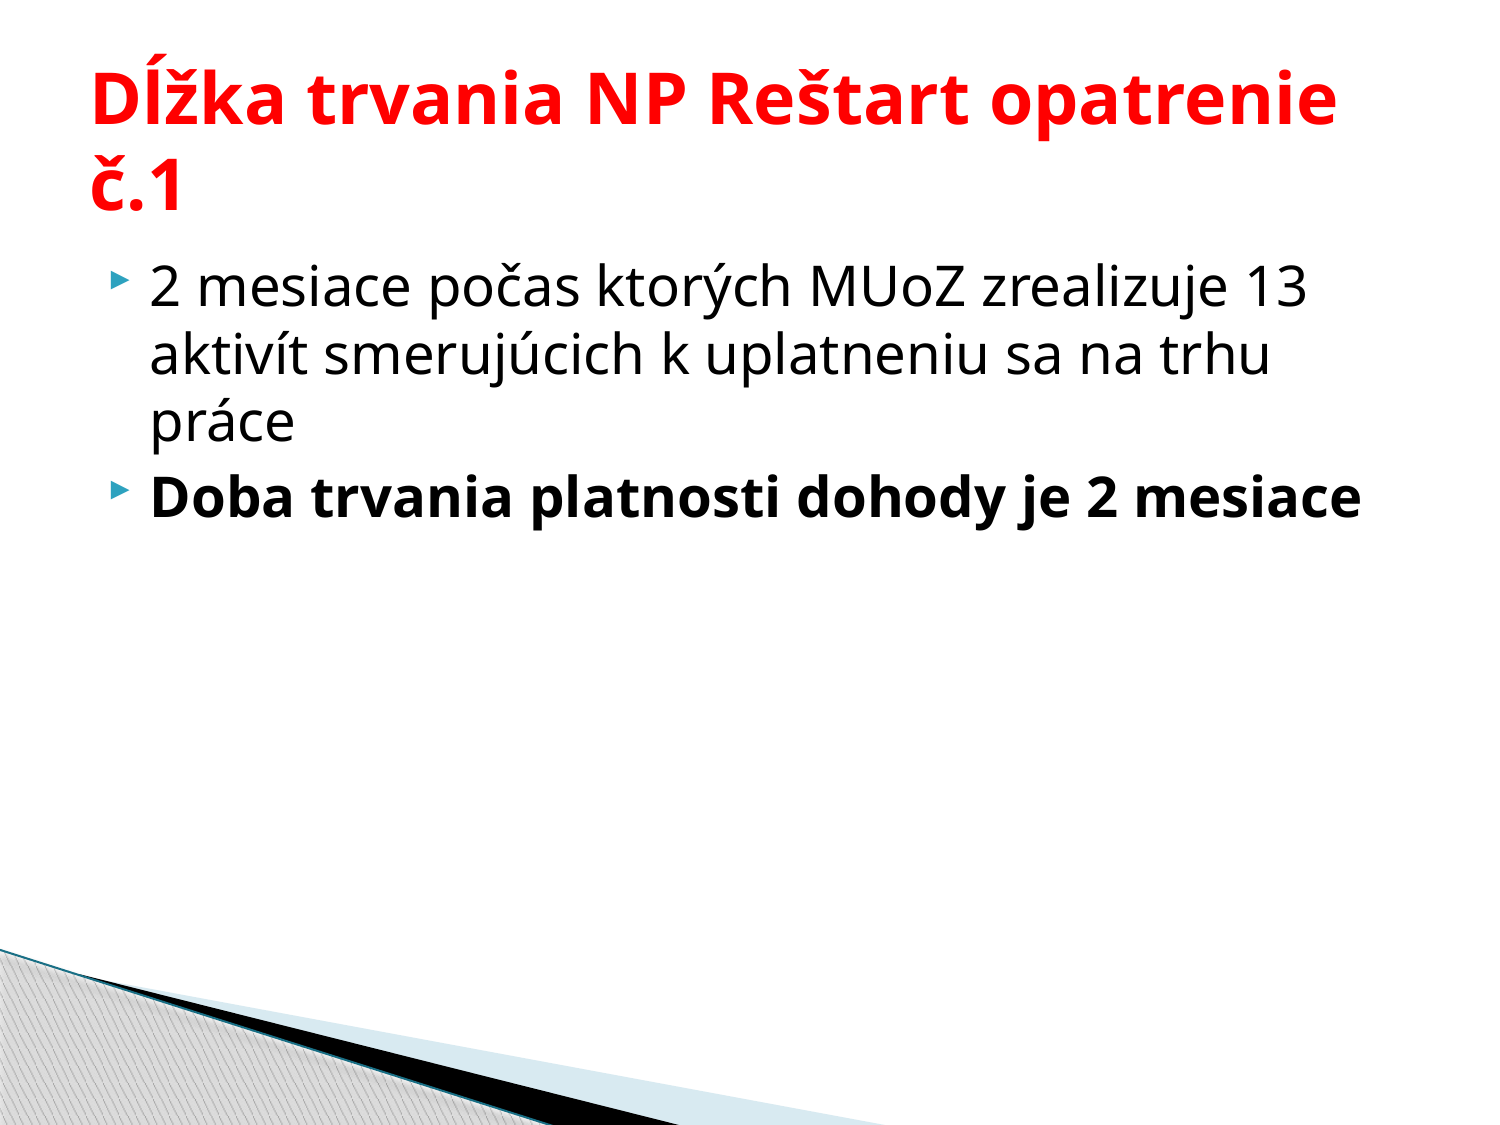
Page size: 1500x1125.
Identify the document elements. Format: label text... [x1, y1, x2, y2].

title Dĺžka trvania NP Reštart opatrenie č.1 [75, 45, 1425, 233]
list 2 mesiace počas ktorých MUoZ zrealizuje 13 aktivít smerujúcich k uplatneniu sa na trhu práce Doba trvania platnosti dohody je 2 mesiace [75, 243, 1425, 986]
